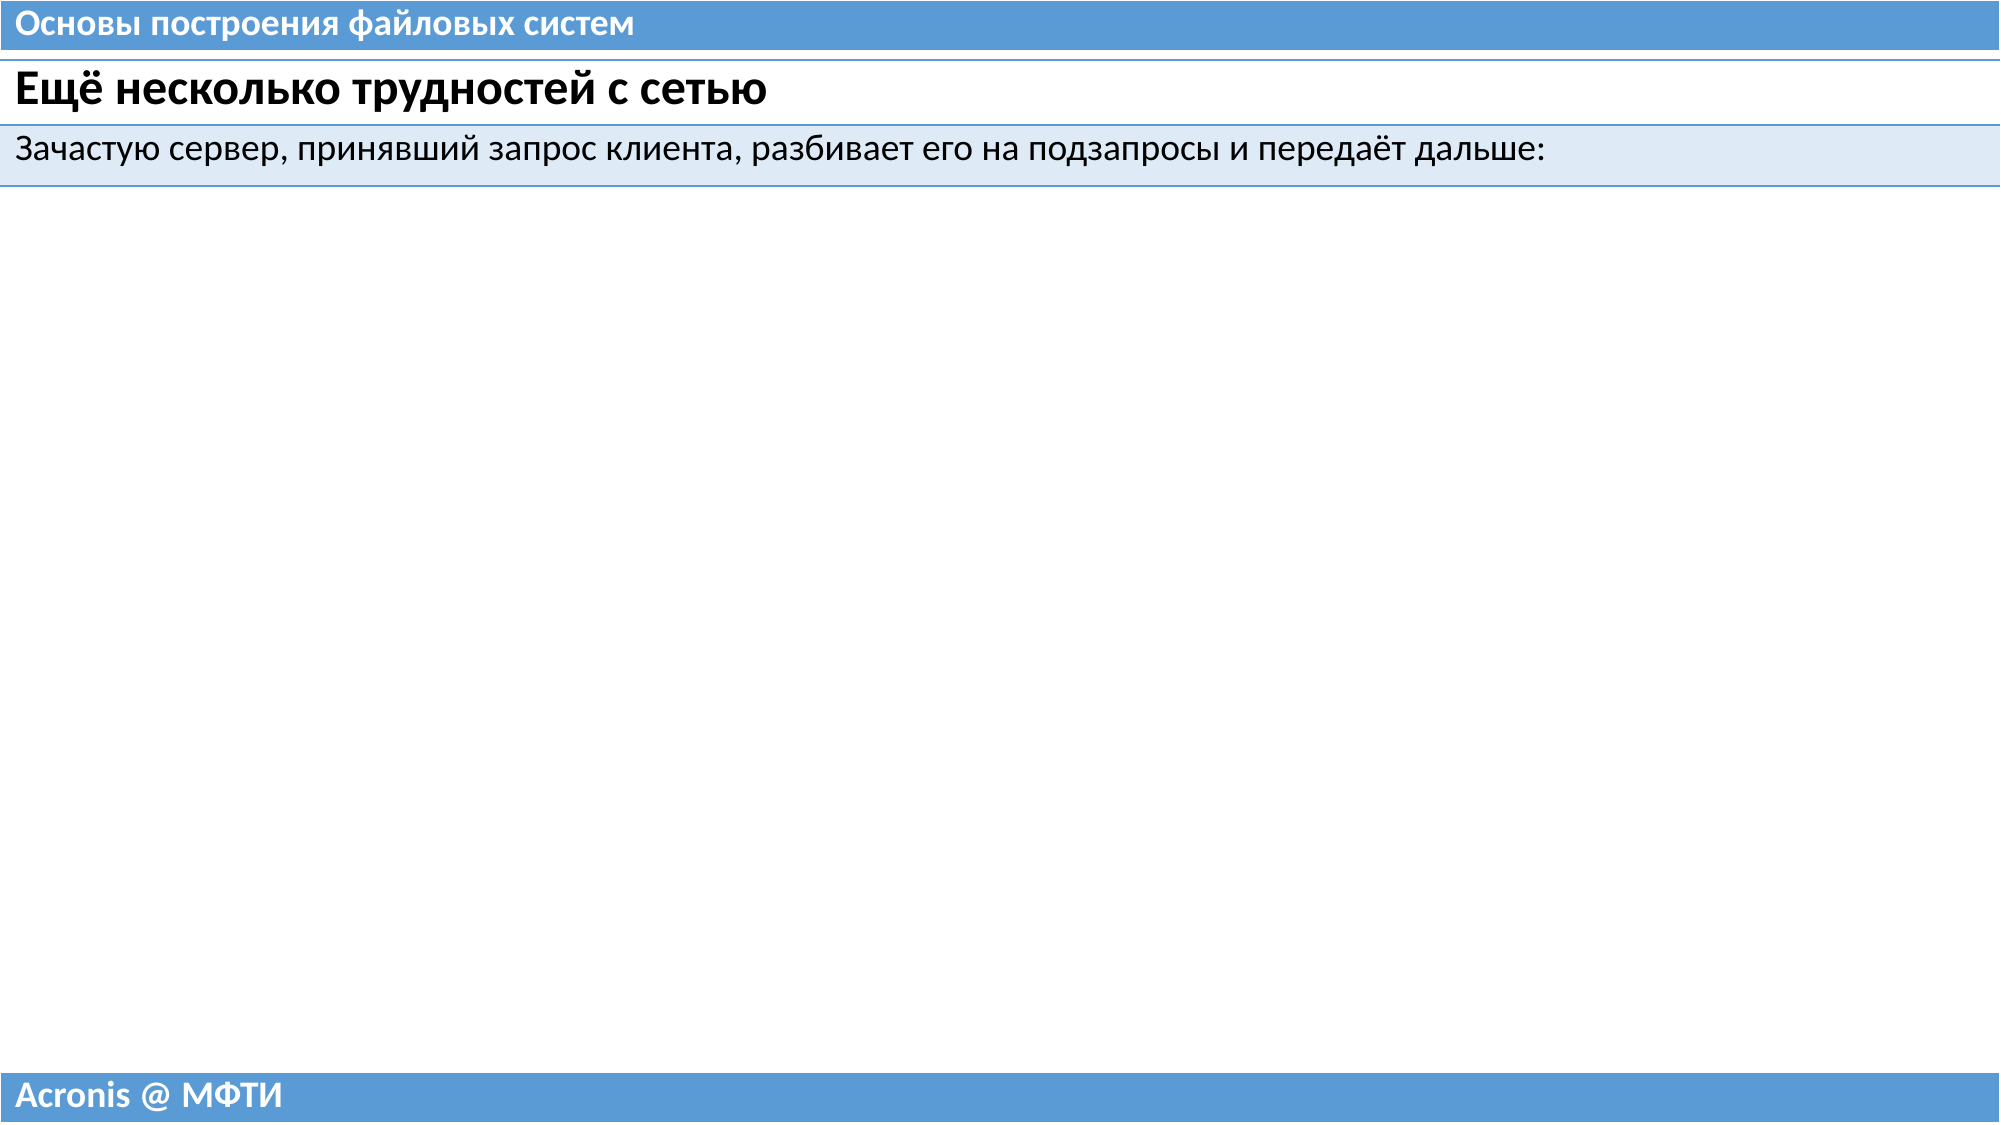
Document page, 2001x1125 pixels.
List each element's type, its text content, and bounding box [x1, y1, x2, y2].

table_header Acronis @ МФТИ [1, 1073, 1999, 1122]
table_cell Зачастую сервер, принявший запрос клиента, разбивает его на подзапросы и передаёт дальше: [0, 126, 2000, 185]
table_header Основы построения файловых систем [1, 1, 1999, 50]
table_header Ещё несколько трудностей с сетью [0, 61, 2000, 124]
